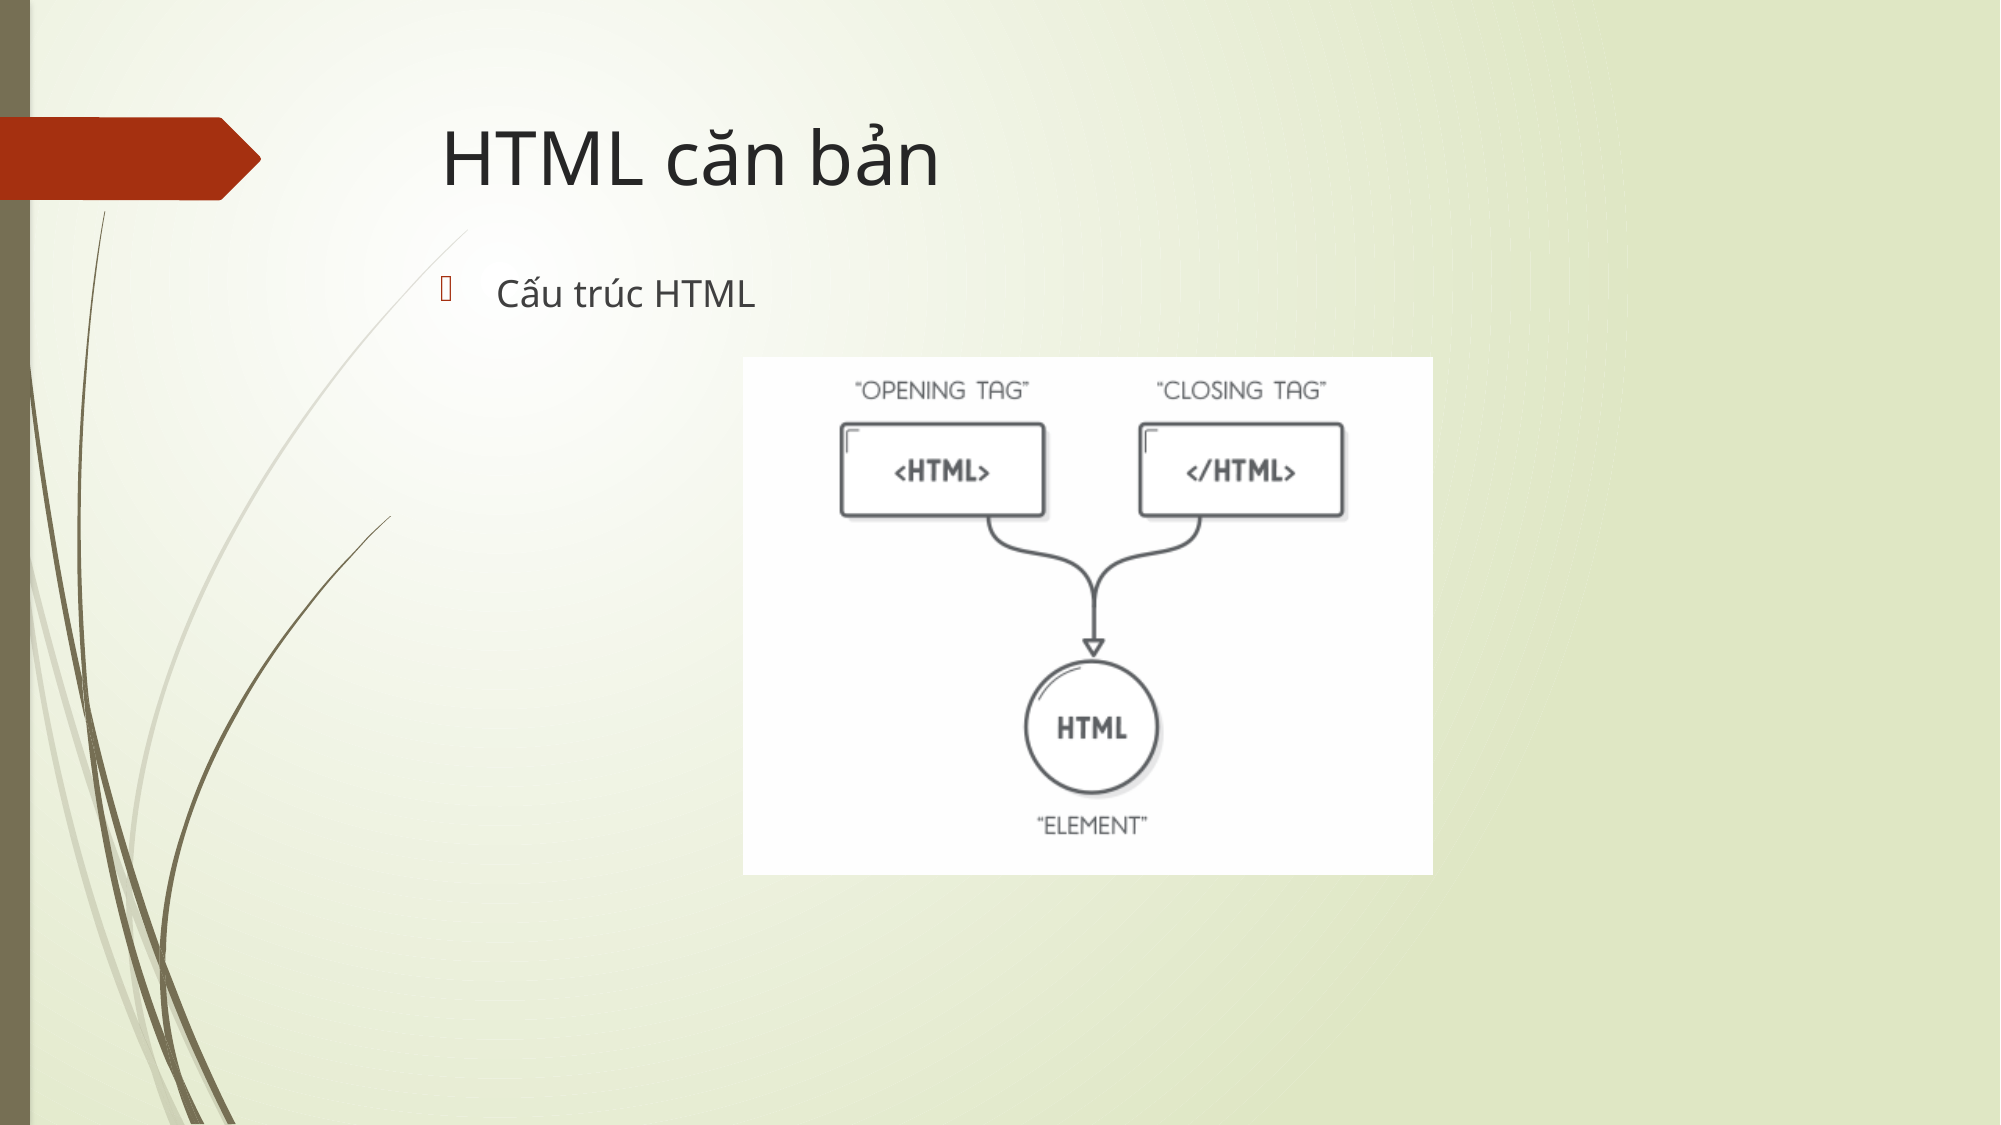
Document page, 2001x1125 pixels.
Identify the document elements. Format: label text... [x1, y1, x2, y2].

title HTML căn bản [425, 102, 1888, 213]
picture [743, 357, 1433, 875]
list Cấu trúc HTML [424, 262, 1888, 970]
